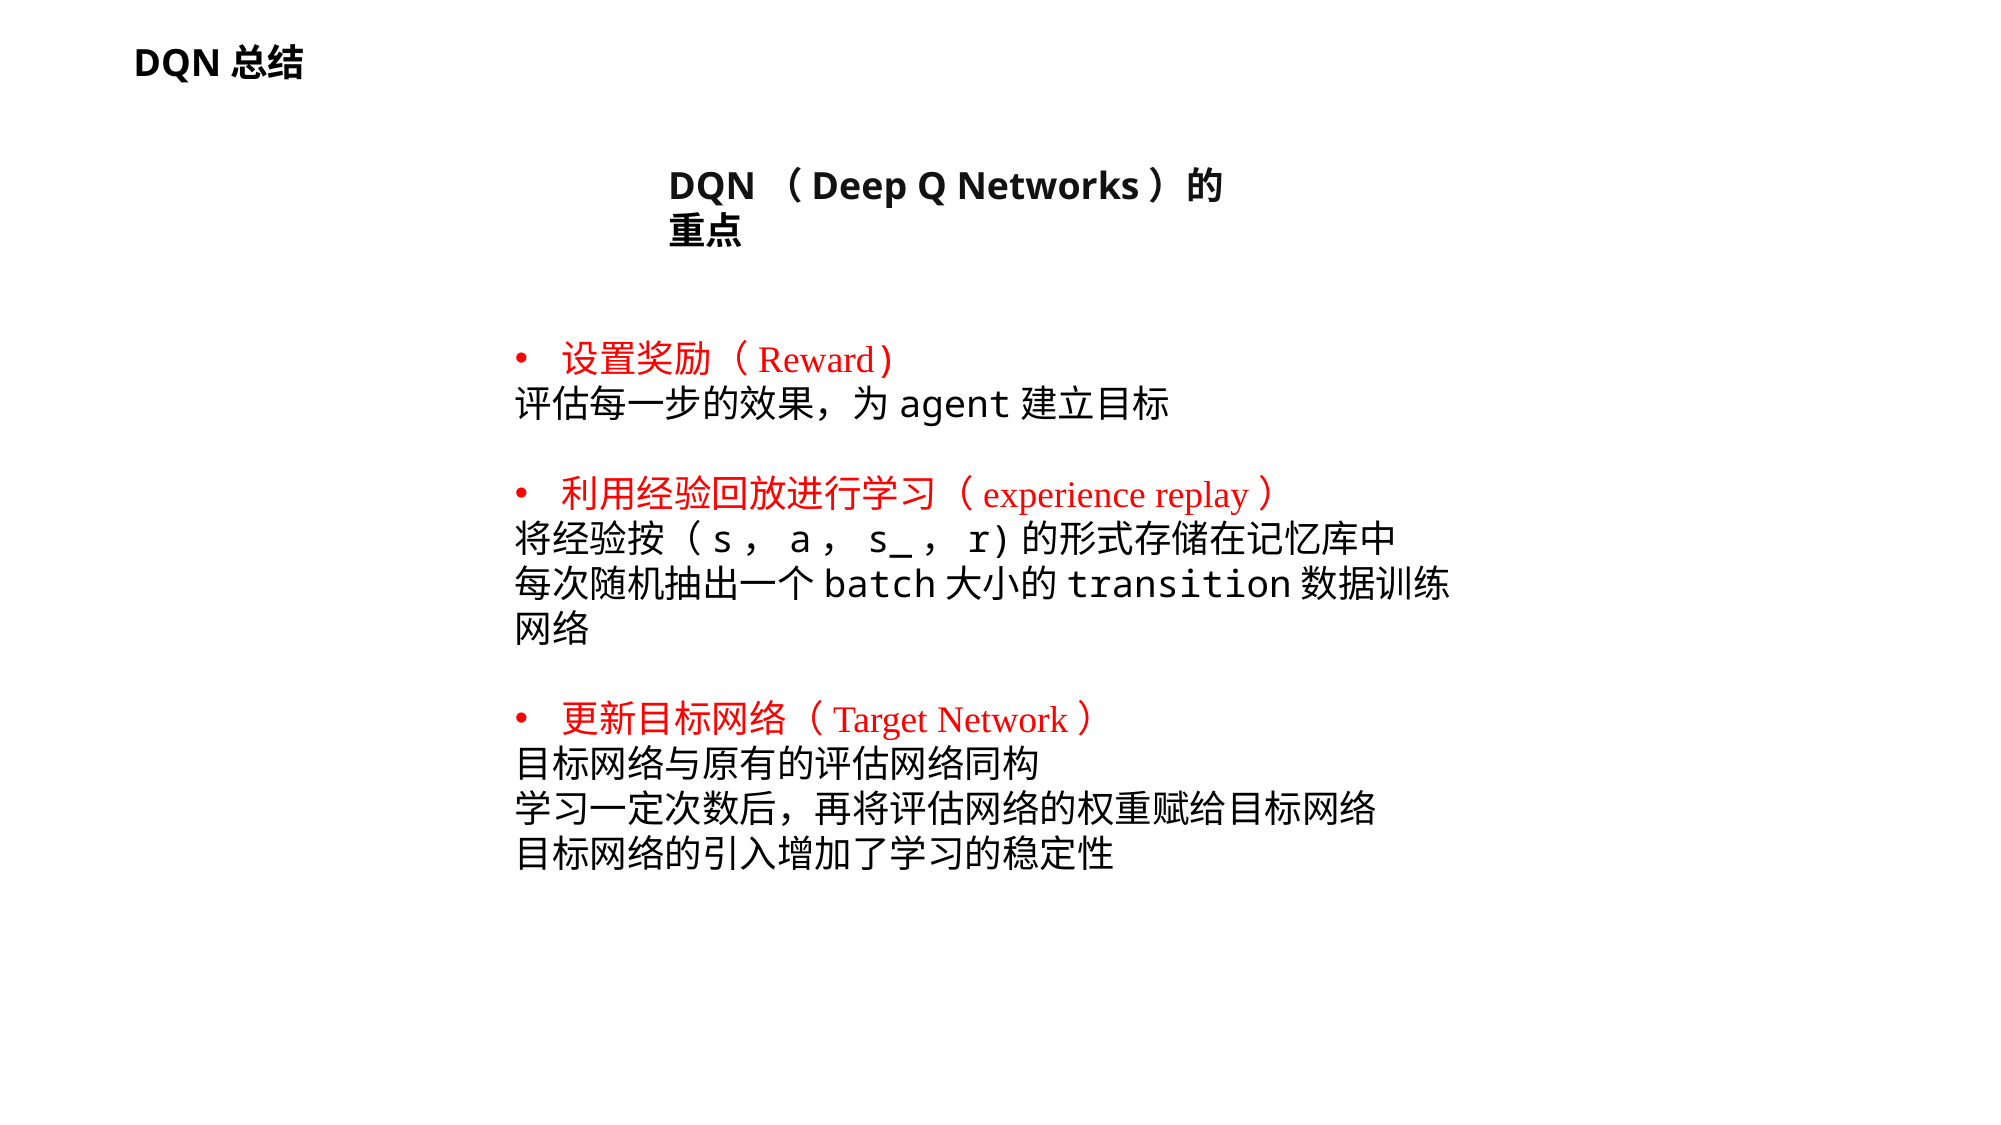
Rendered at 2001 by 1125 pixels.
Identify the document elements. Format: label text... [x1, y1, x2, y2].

text_box DQN（Deep Q Networks）的重点 [653, 154, 1247, 260]
text_box 设置奖励（Reward) 评估每一步的效果，为agent建立目标 利用经验回放进行学习（experience replay） 将经验按（s，a，s_，r)的形式存储在记忆库中 每次随机抽出一个batch大小的transition数据训练网络 更新目标网络（Target Network） 目标网络与原有的评估网络同构 学习一定次数后，再将评估网络的权重赋给目标网络 目标网络的引入增加了学习的稳定性 [500, 327, 1500, 883]
text_box DQN总结 [118, 31, 334, 92]
